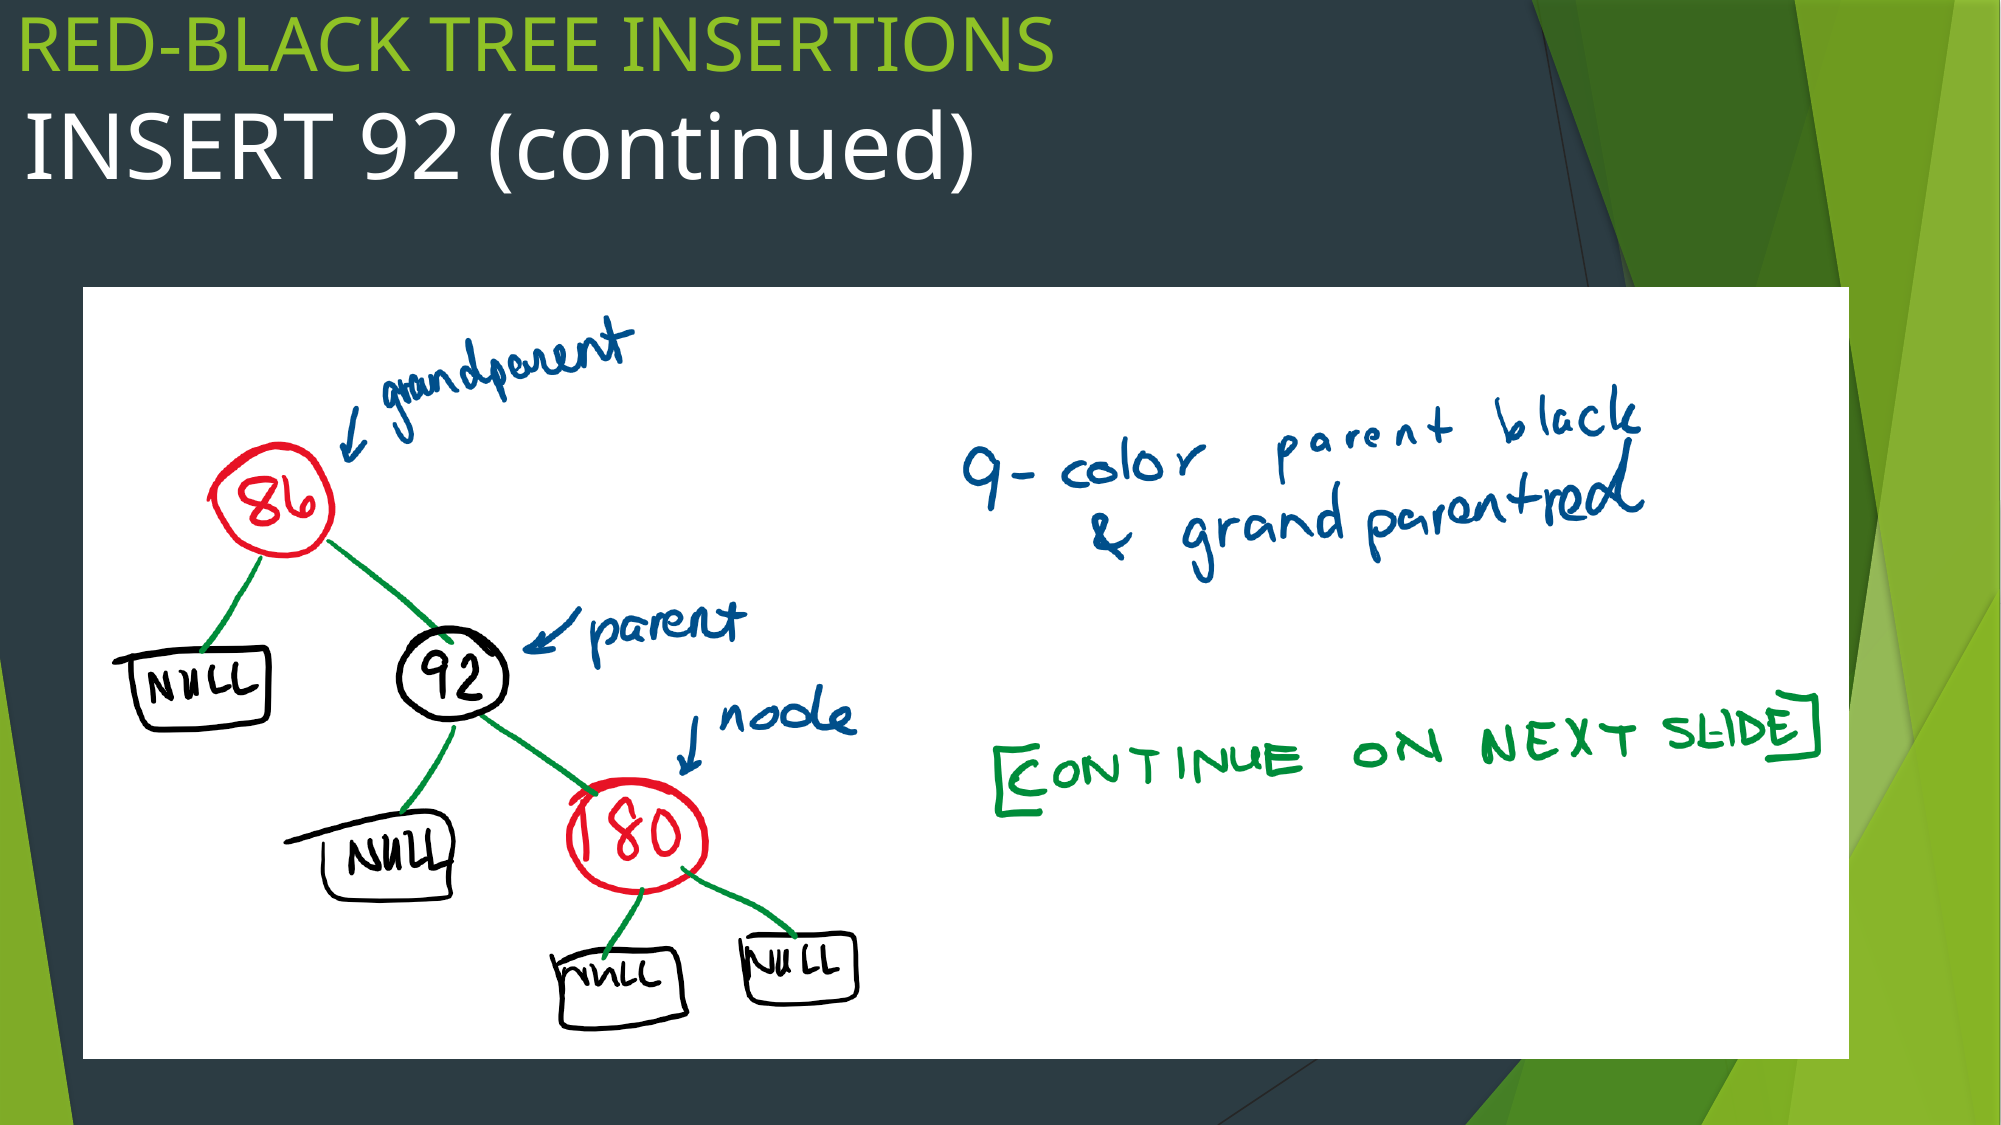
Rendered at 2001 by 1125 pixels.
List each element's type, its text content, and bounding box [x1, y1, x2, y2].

title RED-BLACK TREE INSERTIONS [0, 0, 1411, 150]
list INSERT 92 (continued) [10, 80, 1421, 718]
picture [83, 287, 1850, 1060]
